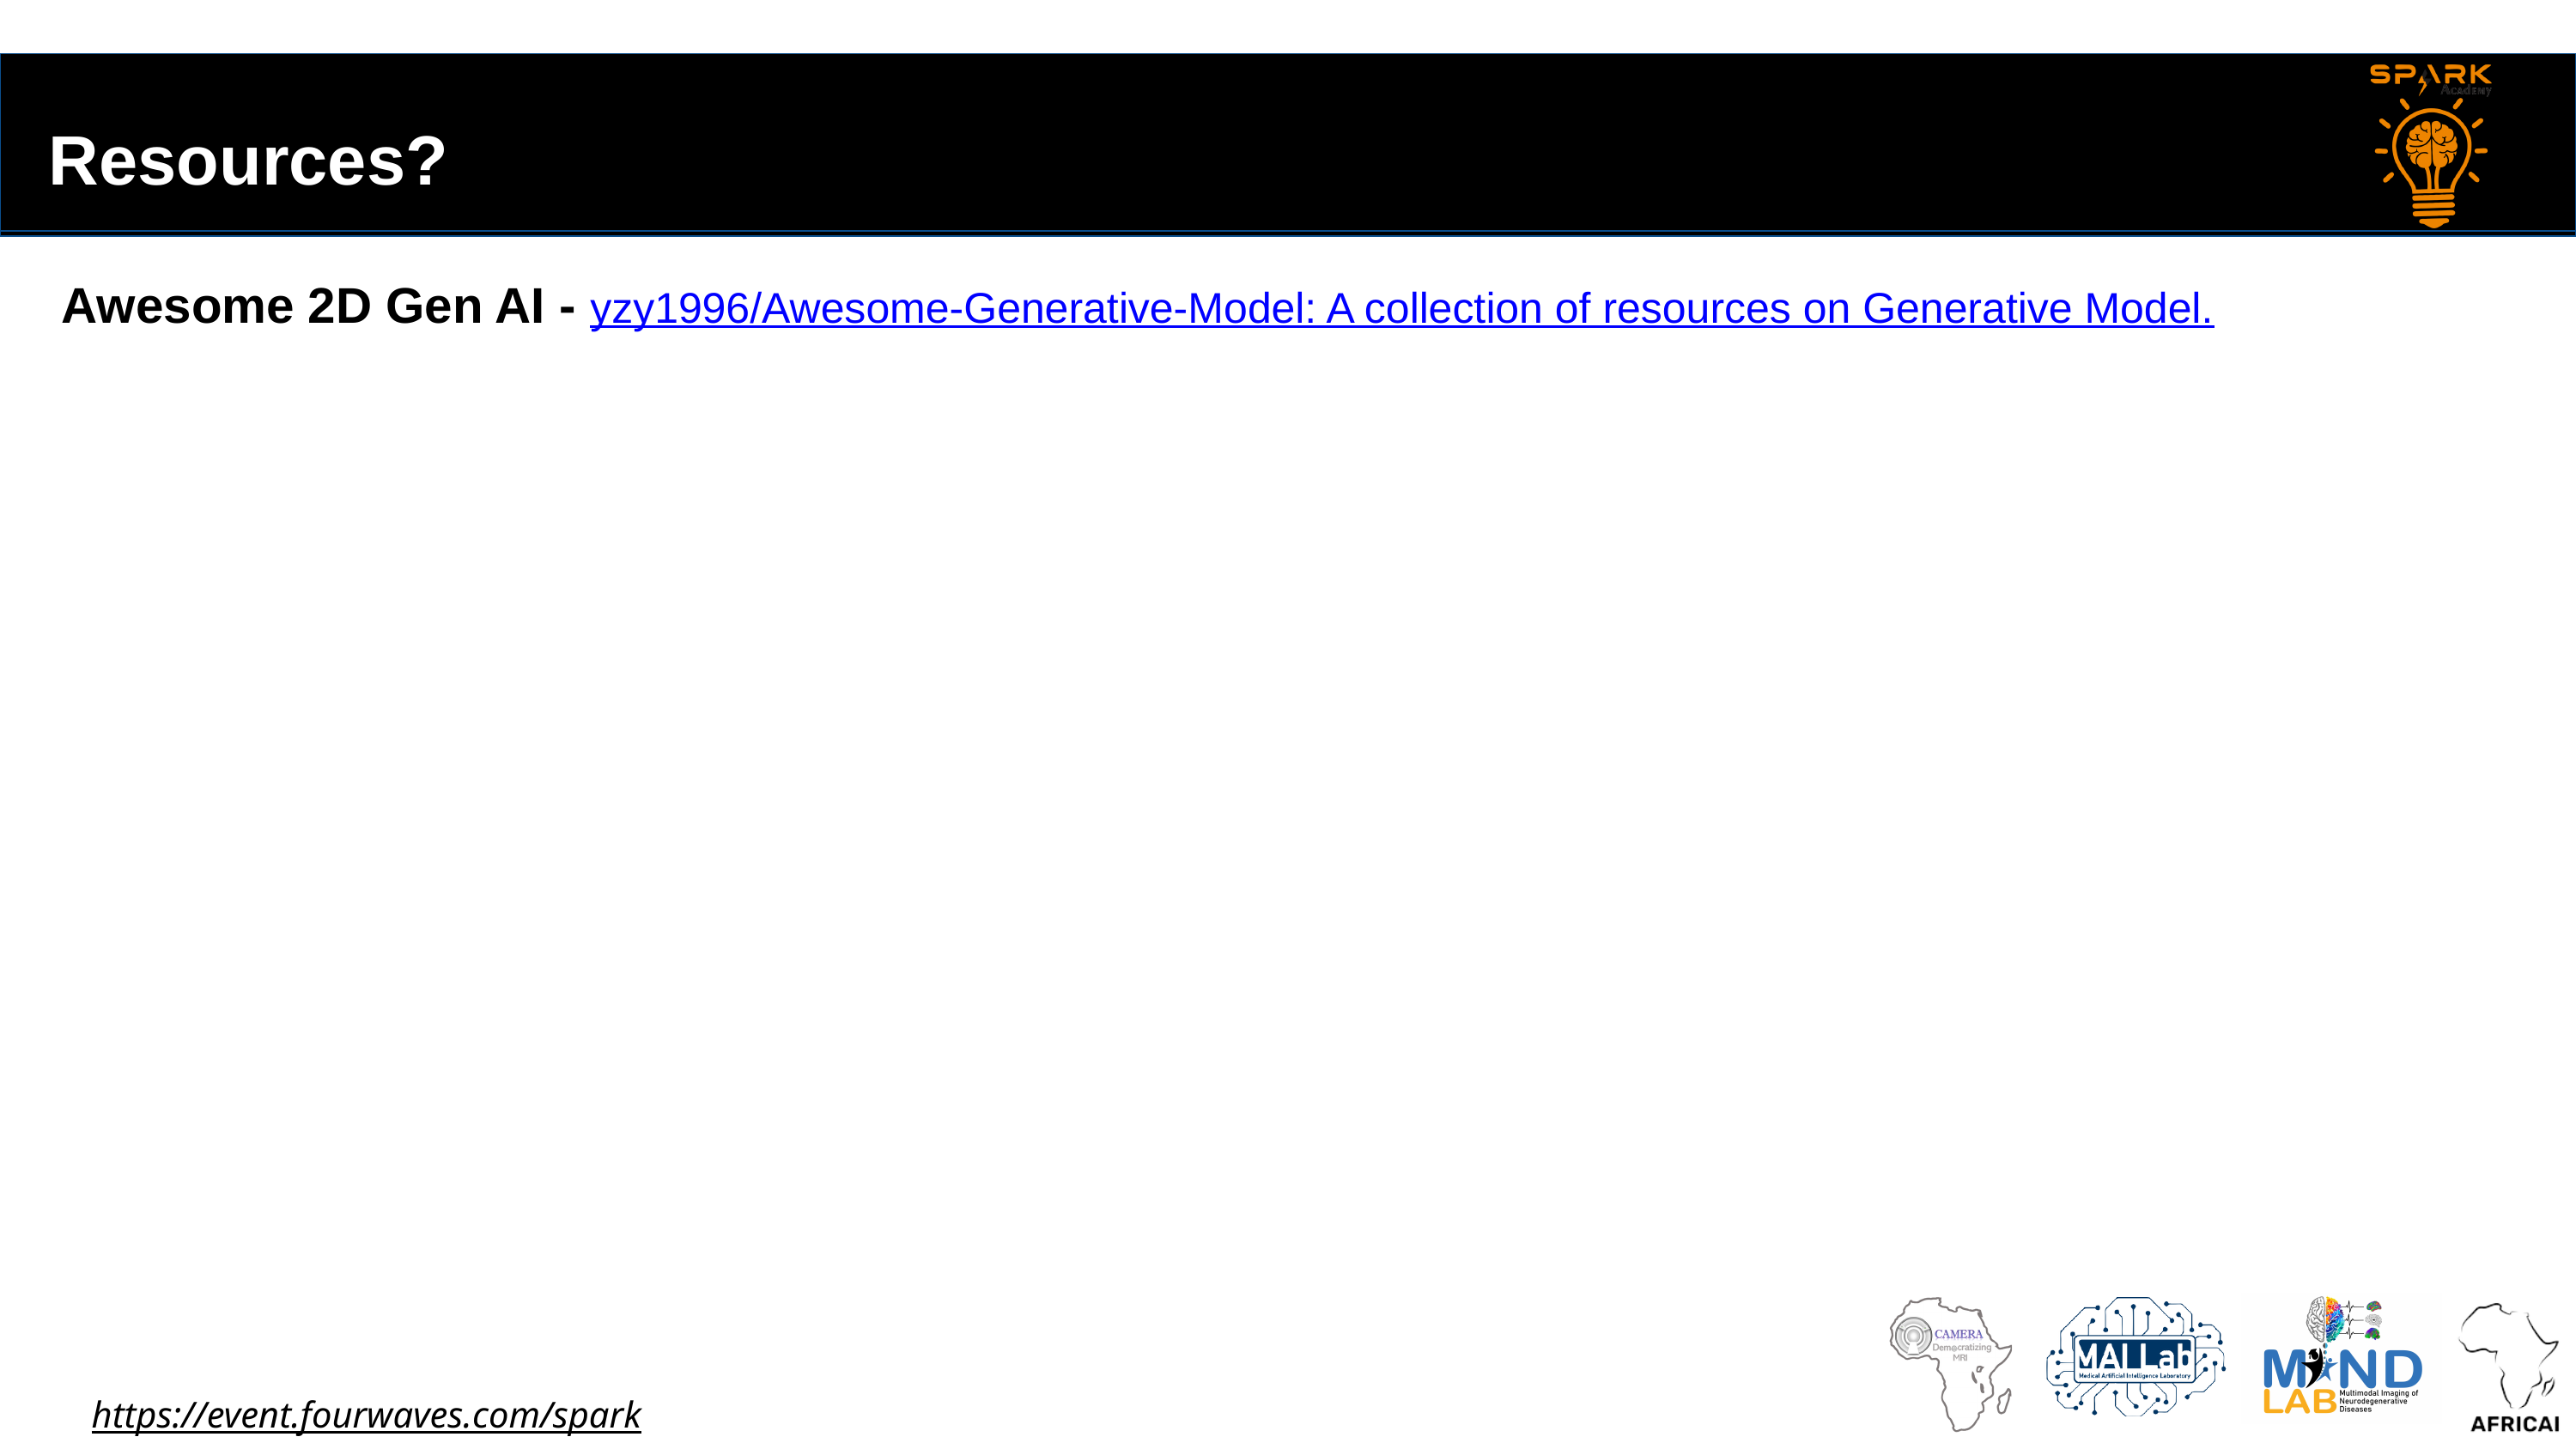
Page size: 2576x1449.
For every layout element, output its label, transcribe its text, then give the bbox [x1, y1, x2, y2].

text_box Awesome 2D Gen AI - yzy1996/Awesome-Generative-Model: A collection of resources on Generative Model. [48, 251, 2547, 346]
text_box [1888, 1292, 2568, 1433]
text_box https://event.fourwaves.com/spark [48, 1349, 685, 1442]
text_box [0, 53, 2576, 237]
